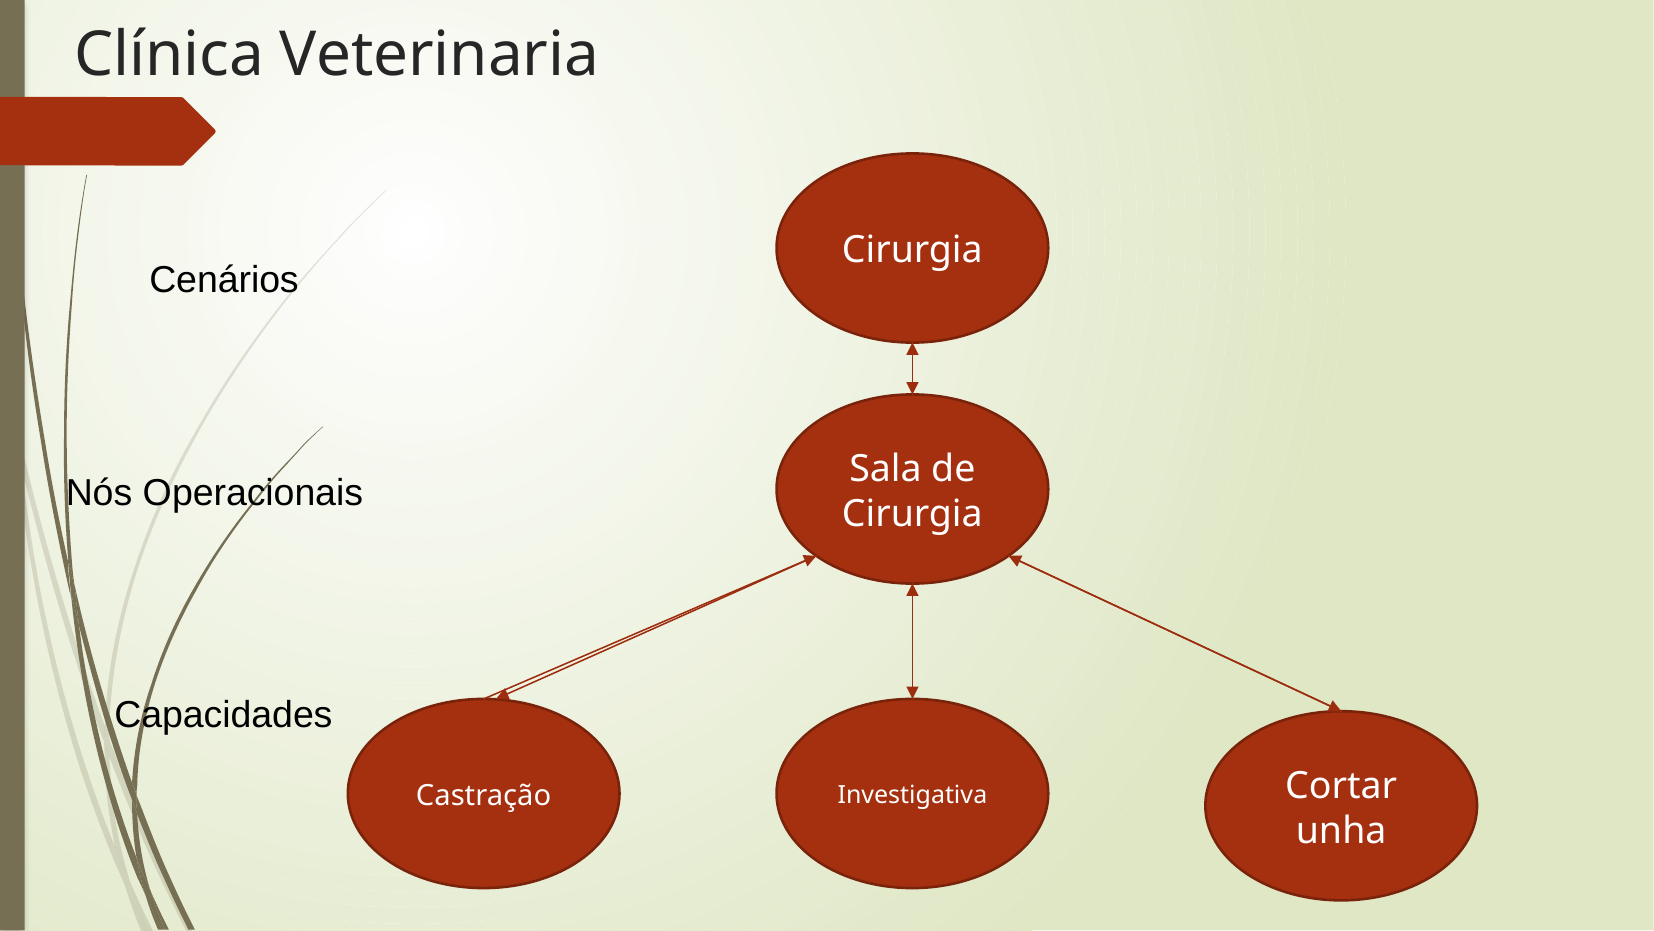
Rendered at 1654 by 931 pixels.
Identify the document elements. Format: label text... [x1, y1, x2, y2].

text_box Cenários [134, 247, 314, 308]
text_box Capacidades [99, 682, 348, 743]
text_box Sala de Cirurgia [775, 393, 1050, 585]
text_box Cirurgia [775, 152, 1050, 344]
text_box Castração [346, 697, 621, 890]
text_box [483, 555, 495, 700]
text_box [1008, 555, 1342, 712]
title Clínica Veterinaria [59, 5, 934, 124]
text_box Nós Operacionais [51, 460, 378, 521]
text_box Investigativa [775, 697, 1050, 890]
text_box Cortar unha [1204, 709, 1479, 902]
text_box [495, 555, 817, 700]
